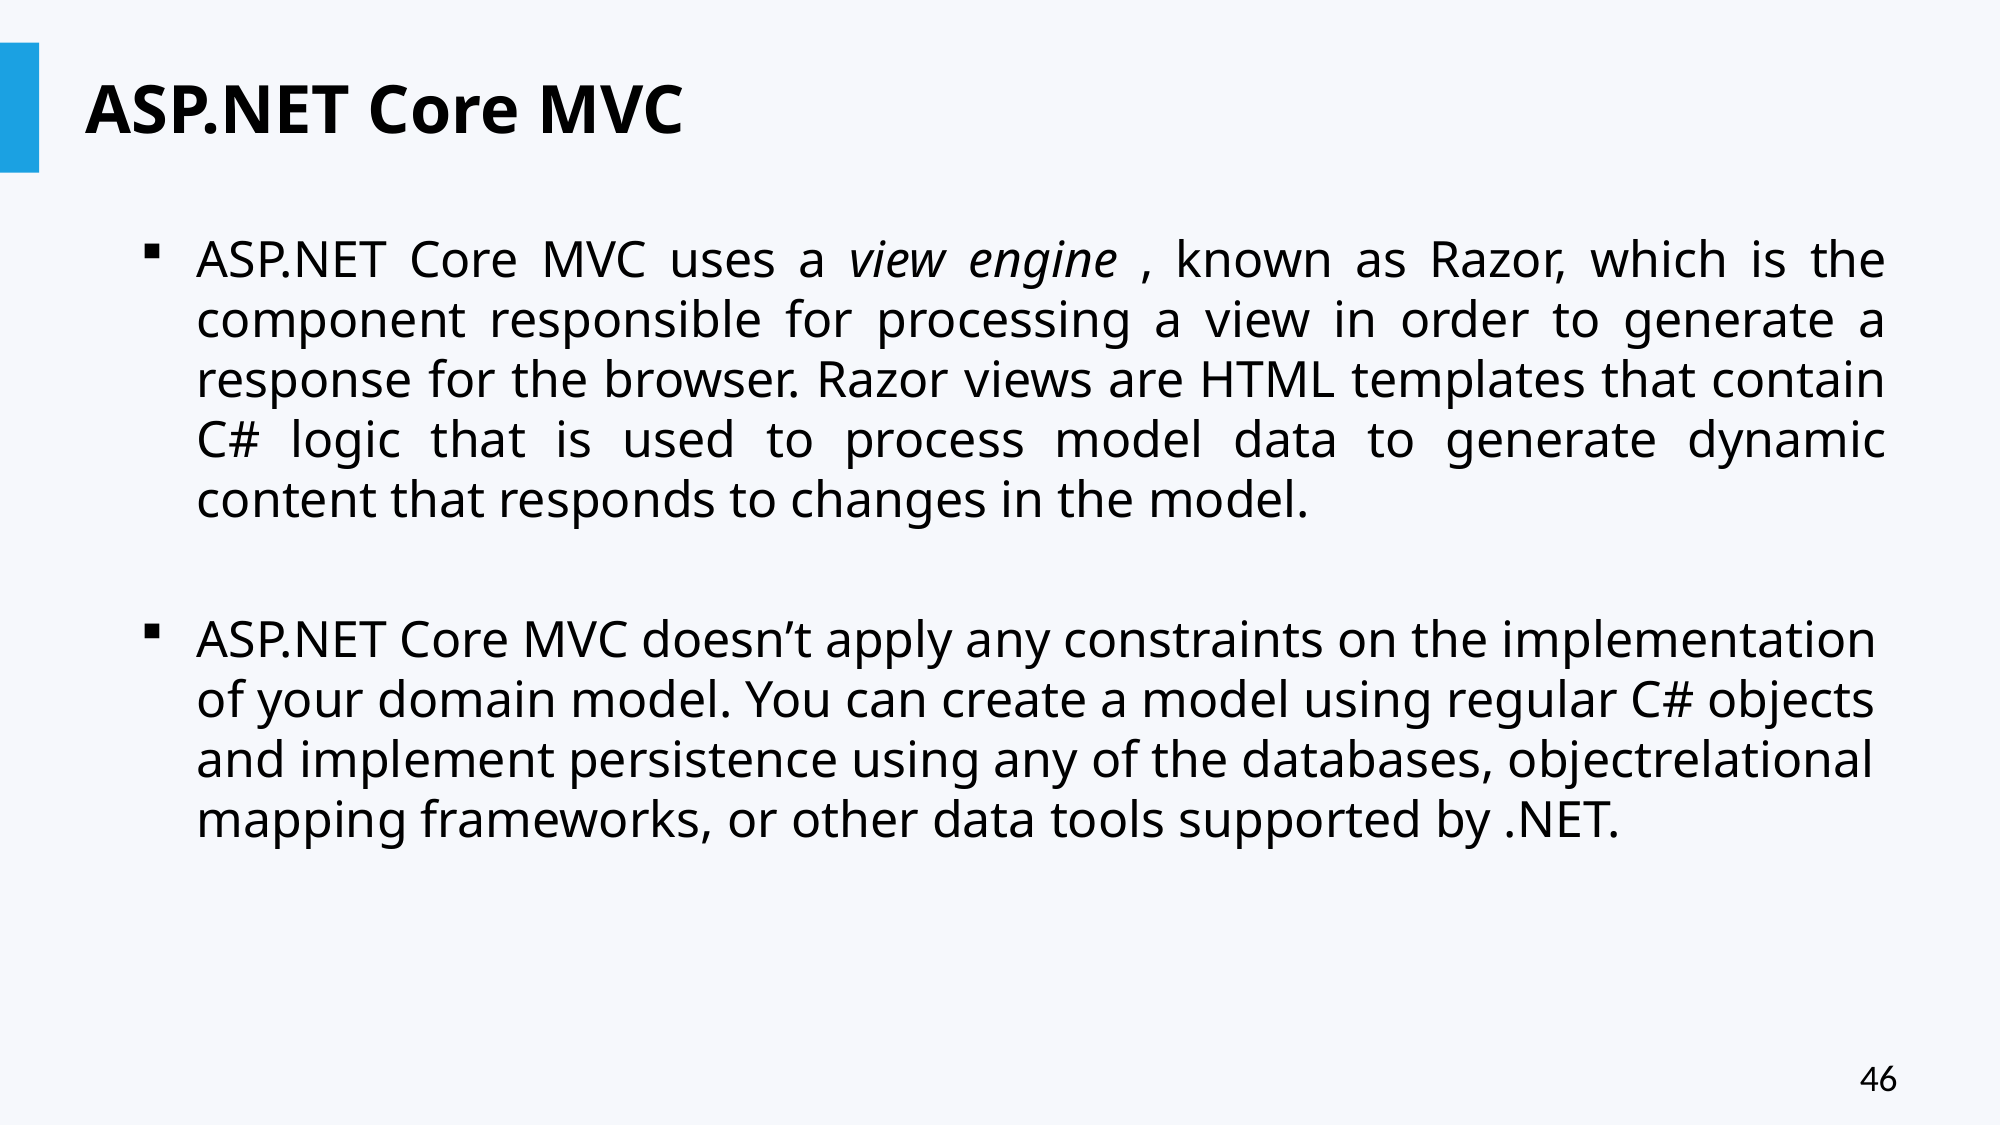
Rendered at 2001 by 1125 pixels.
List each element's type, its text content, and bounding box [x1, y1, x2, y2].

list ASP.NET Core MVC uses a view engine , known as Razor, which is the component responsible for processing a view in order to generate a response for the browser. Razor views are HTML templates that contain C# logic that is used to process model data to generate dynamic content that responds to changes in the model. ASP.NET Core MVC doesn’t apply any constraints on the implementation of your domain model. You can create a model using regular C# objects and implement persistence using any of the databases, objectrelational mapping frameworks, or other data tools supported by .NET. [125, 219, 1903, 1010]
title ASP.NET Core MVC [70, 42, 1489, 171]
